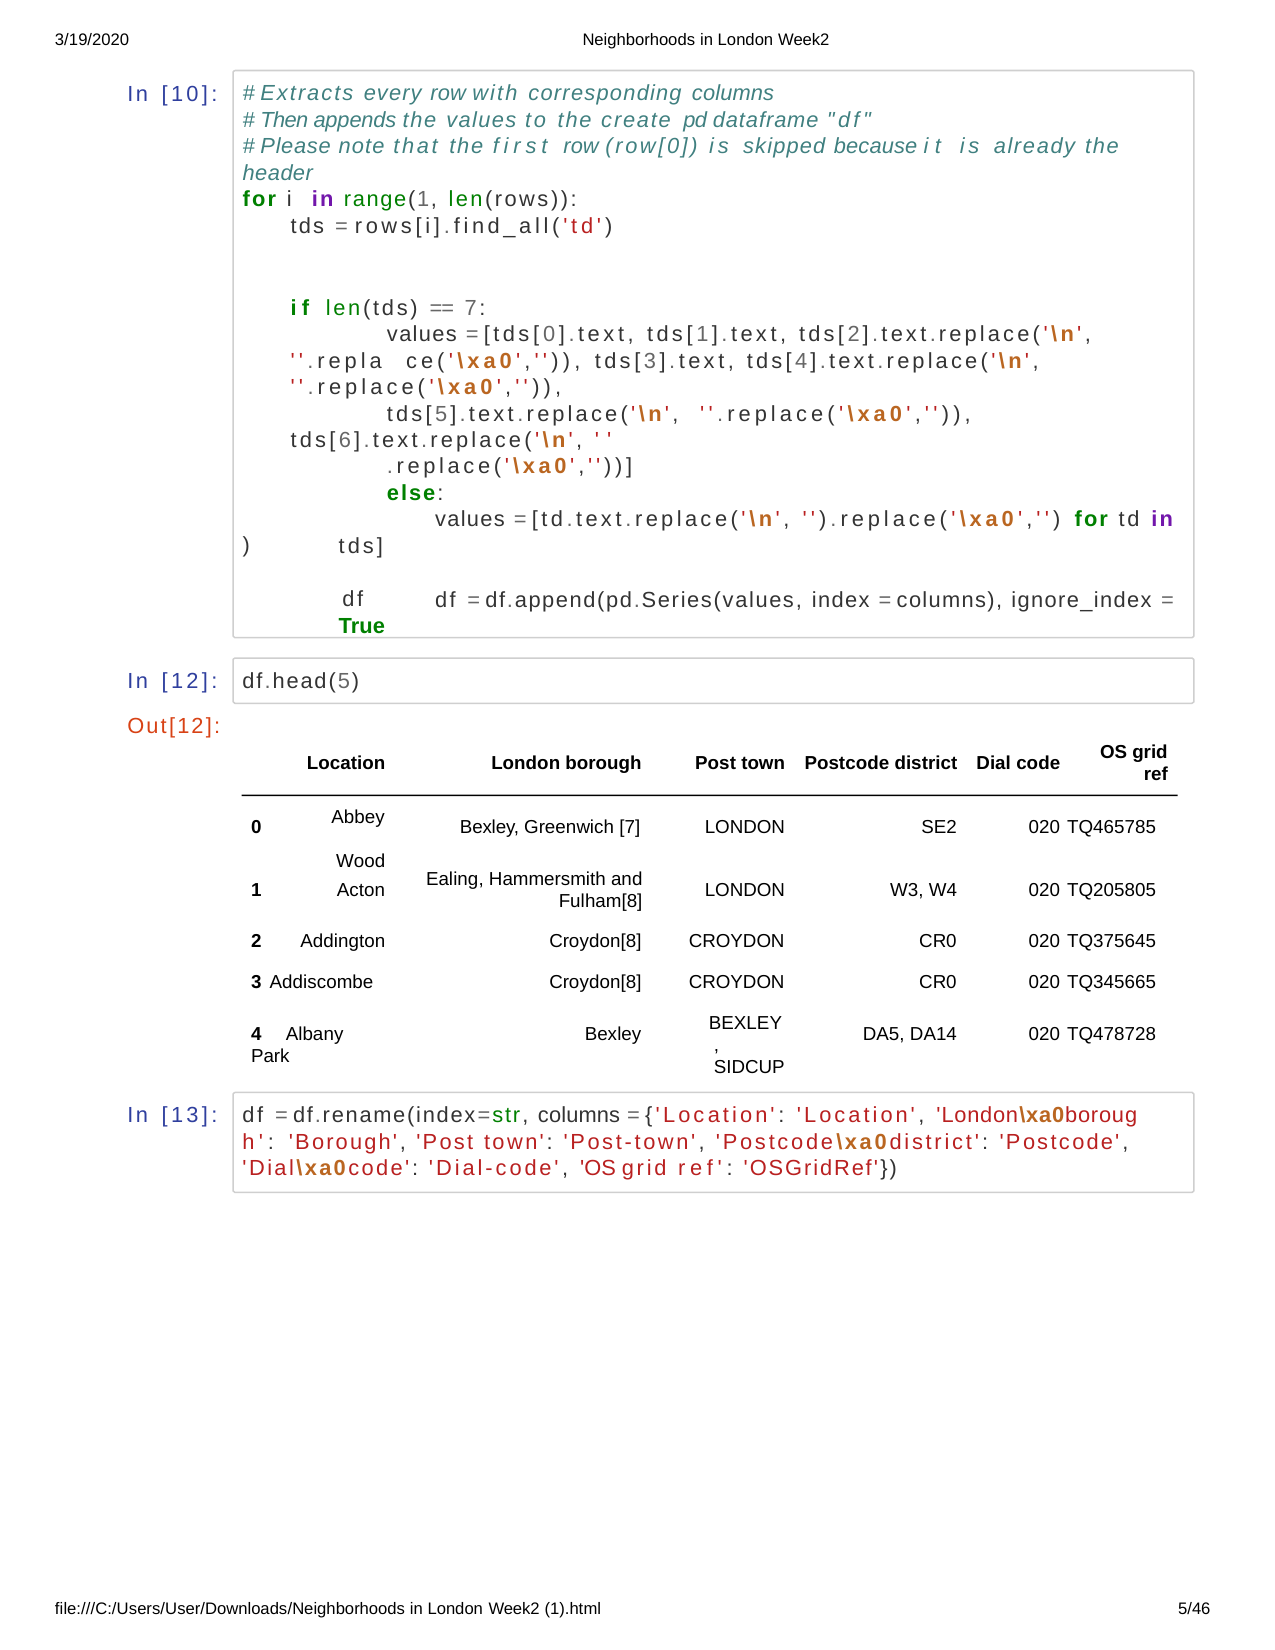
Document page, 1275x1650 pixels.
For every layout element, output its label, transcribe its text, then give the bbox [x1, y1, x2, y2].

text_box In [10]: [125, 77, 226, 106]
text_box Ealing, Hammersmith and Fulham[8] [423, 864, 644, 911]
text_box [233, 1092, 1194, 1193]
text_box ) df [242, 528, 363, 612]
text_box df.head(5) [234, 664, 1193, 693]
text_box Abbey Wood [329, 802, 387, 871]
text_box 020 TQ465785 [1026, 812, 1170, 838]
text_box Location [304, 748, 387, 774]
text_box 4 Albany Park [248, 1019, 388, 1067]
text_box Acton [334, 875, 387, 900]
text_box CR0 [917, 926, 959, 952]
text_box 1 [248, 875, 264, 900]
text_box Bexley [582, 1019, 644, 1044]
text_box df = df.rename(index=str, columns = {'Location': 'Location', 'London\xa0boroug h': 'Borough', 'Post town': 'Post-town', 'Postcode\xa0district': 'Postcode', 'Dial\xa0code': 'Dial-code', 'OS grid ref': 'OSGridRef'}) [234, 1098, 1193, 1180]
text_box In [12]: [125, 664, 226, 693]
text_box Dial code [974, 748, 1062, 774]
text_box Post town [693, 748, 787, 774]
text_box SE2 [919, 812, 959, 838]
text_box # Extracts every row with corresponding columns # Then appends the values to the create pd dataframe "df" # Please note that the first row (row[0]) is skipped because it is already the header for i in range(1, len(rows)): tds = rows[i].find_all('td') if len(tds) == 7: values = [tds[0].text, tds[1].text, tds[2].text.replace('\n', ''.repla ce('\xa0','')), tds[3].text, tds[4].text.replace('\n', ''.replace('\xa0','')), tds[5].text.replace('\n', ''.replace('\xa0','')), tds[6].text.replace('\n', '' .replace('\xa0',''))] else: values = [td.text.replace('\n', '').replace('\xa0','') for td in tds] df = df.append(pd.Series(values, index = columns), ignore_index = True [242, 77, 1181, 638]
text_box LONDON [702, 812, 788, 838]
text_box 2 [248, 926, 264, 952]
text_box Addington [298, 926, 387, 952]
text_box Croydon[8] [547, 967, 644, 993]
text_box OS grid ref [1097, 738, 1170, 785]
text_box London borough [489, 748, 644, 774]
text_box 0 [248, 812, 264, 838]
text_box Neighborhoods in London Week2 [580, 27, 832, 50]
footer file:///C:/Users/User/Downloads/Neighborhoods in London Week2 (1).html [53, 1597, 602, 1650]
text_box [233, 70, 1194, 638]
text_box [233, 658, 1194, 704]
text_box CROYDON [686, 967, 788, 993]
text_box 020 TQ375645 [1026, 926, 1170, 952]
text_box Croydon[8] [547, 926, 644, 952]
text_box Bexley, Greenwich [7] [458, 812, 644, 838]
text_box CROYDON [686, 926, 788, 952]
text_box Out[12]: [125, 709, 226, 739]
text_box Postcode district [802, 748, 959, 774]
text_box LONDON [702, 875, 788, 900]
text_box W3, W4 [888, 875, 959, 900]
text_box 3/19/2020 [52, 27, 132, 50]
text_box 020 TQ345665 [1026, 967, 1170, 993]
text_box 020 TQ205805 [1026, 875, 1170, 900]
text_box 3 Addiscombe [248, 967, 388, 993]
text_box DA5, DA14 [860, 1019, 959, 1044]
text_box BEXLEY, SIDCUP [707, 1008, 788, 1078]
slide_number 10/46 [1171, 1597, 1222, 1650]
text_box CR0 [917, 967, 959, 993]
text_box In [13]: [125, 1098, 226, 1128]
text_box 020 TQ478728 [1026, 1019, 1170, 1044]
